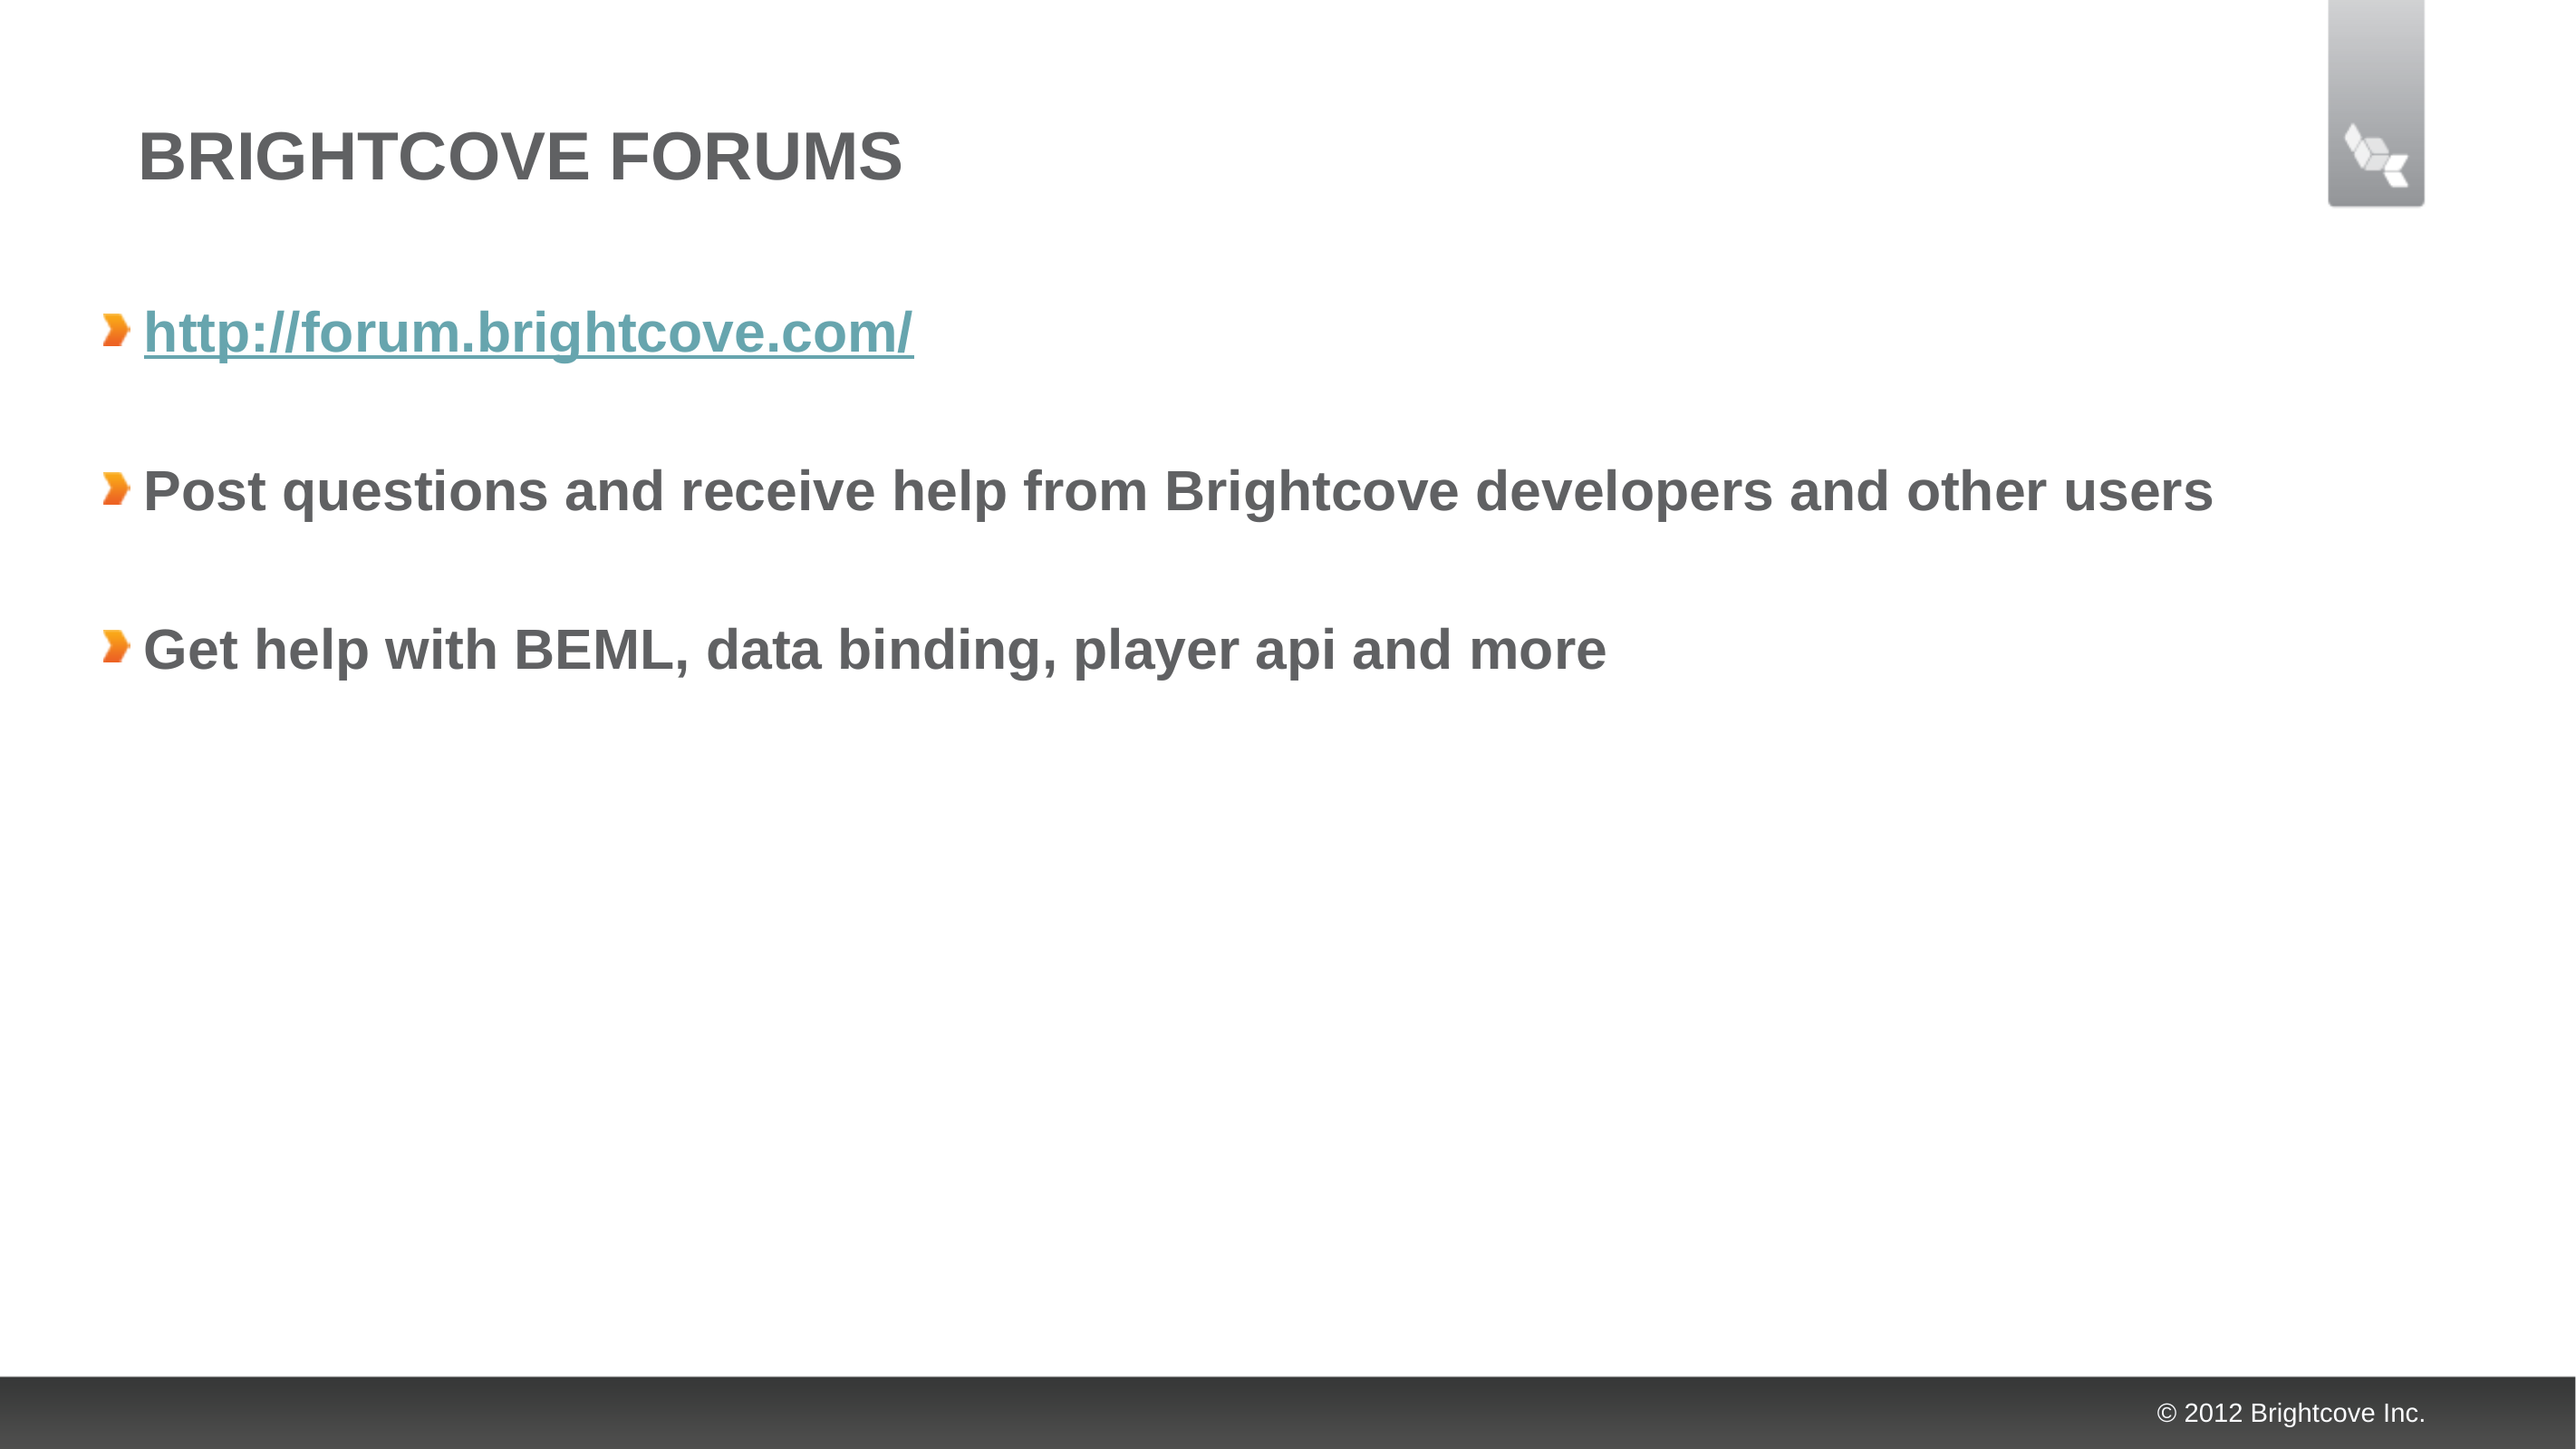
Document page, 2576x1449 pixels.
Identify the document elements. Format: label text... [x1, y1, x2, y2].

title Brightcove Forums [115, 43, 2270, 261]
picture [0, 0, 2576, 1449]
list http://forum.brightcove.com/ Post questions and receive help from Brightcove developers and other users Get help with BEML, data binding, player api and more [80, 284, 2441, 1207]
